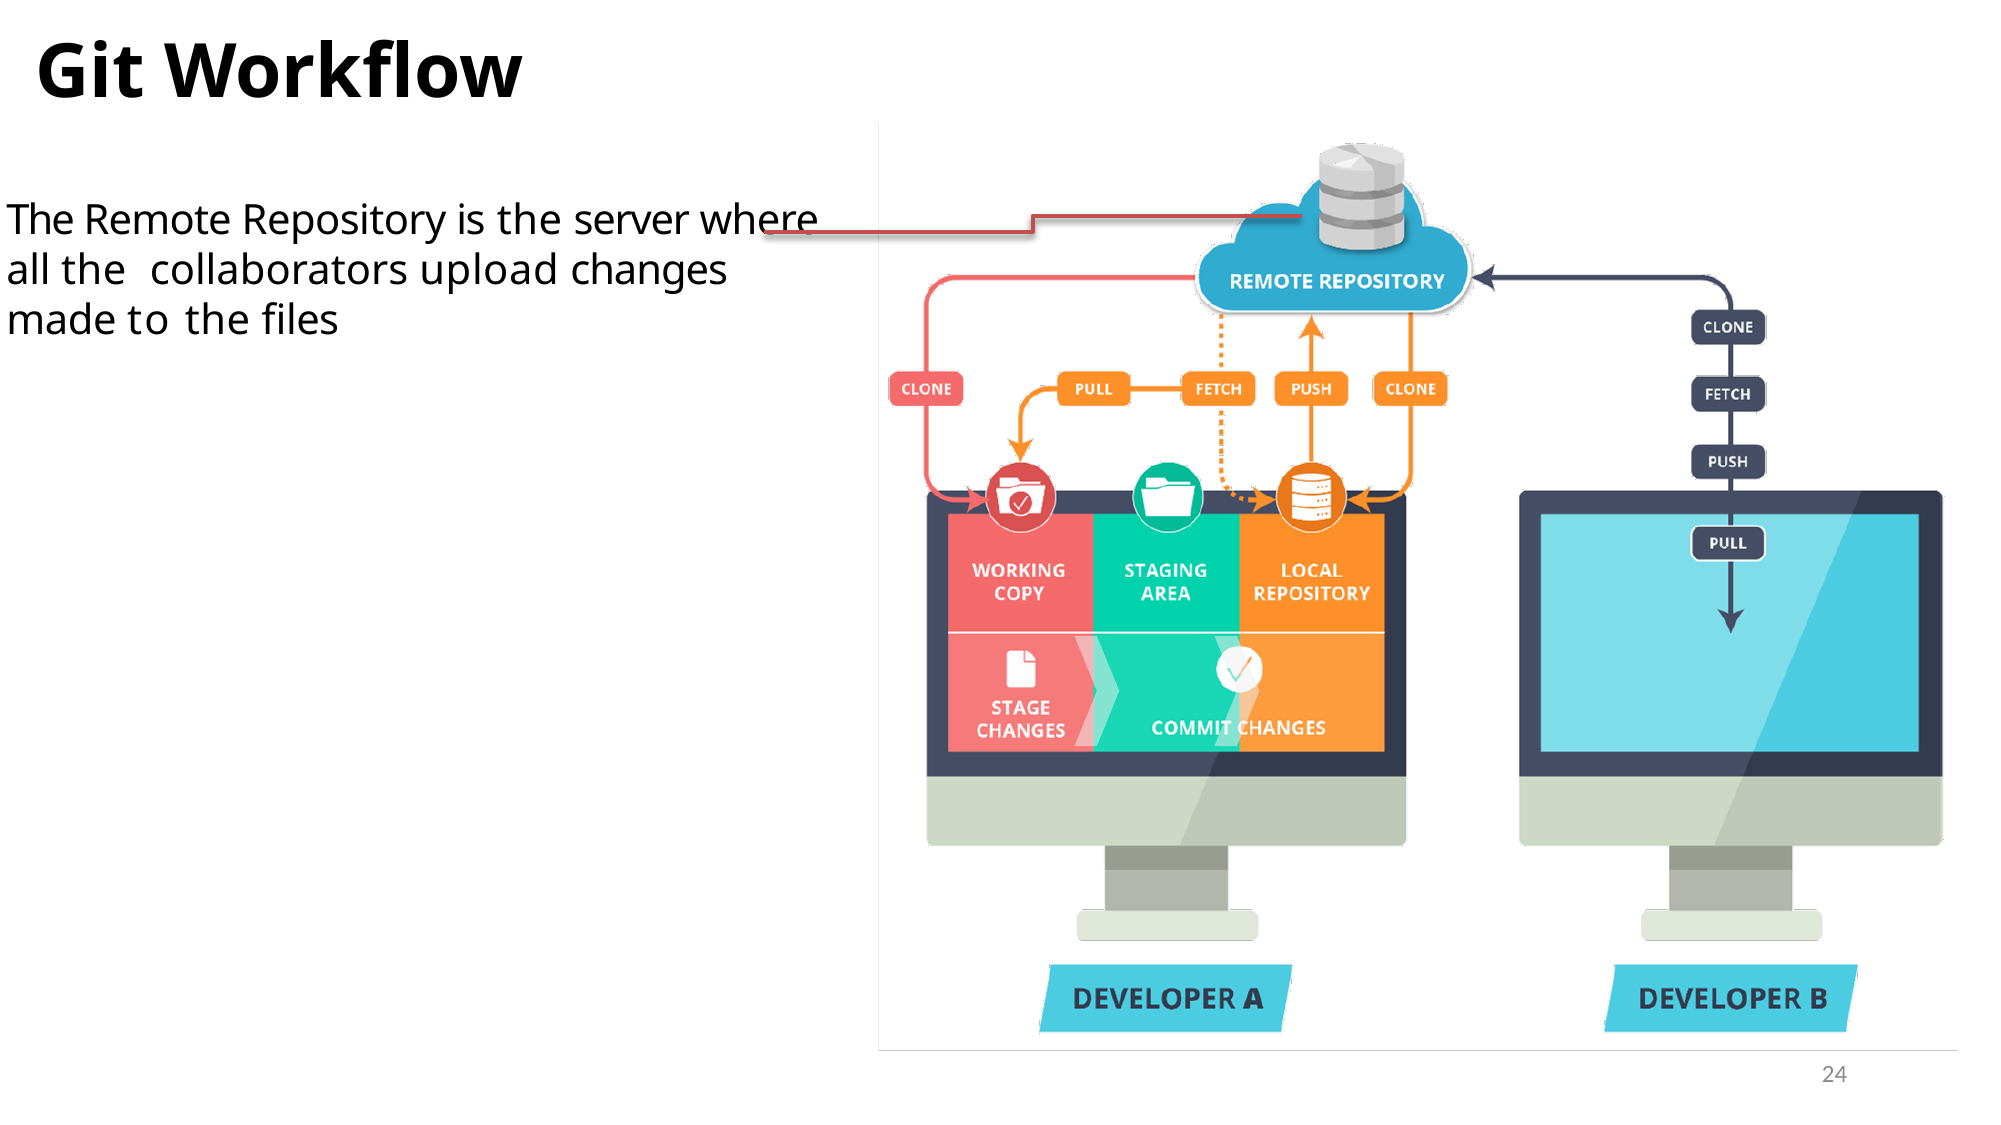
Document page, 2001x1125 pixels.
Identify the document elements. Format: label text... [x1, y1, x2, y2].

text_box [1074, 636, 1120, 747]
text_box [878, 123, 1958, 1051]
text_box Git Workflow The Remote Repository is the server where all the collaborators upload changes made to the files [0, 20, 835, 343]
text_box [754, 208, 1311, 249]
text_box [763, 215, 1302, 232]
text_box [1214, 636, 1260, 747]
slide_number 24 [1412, 1042, 1863, 1103]
